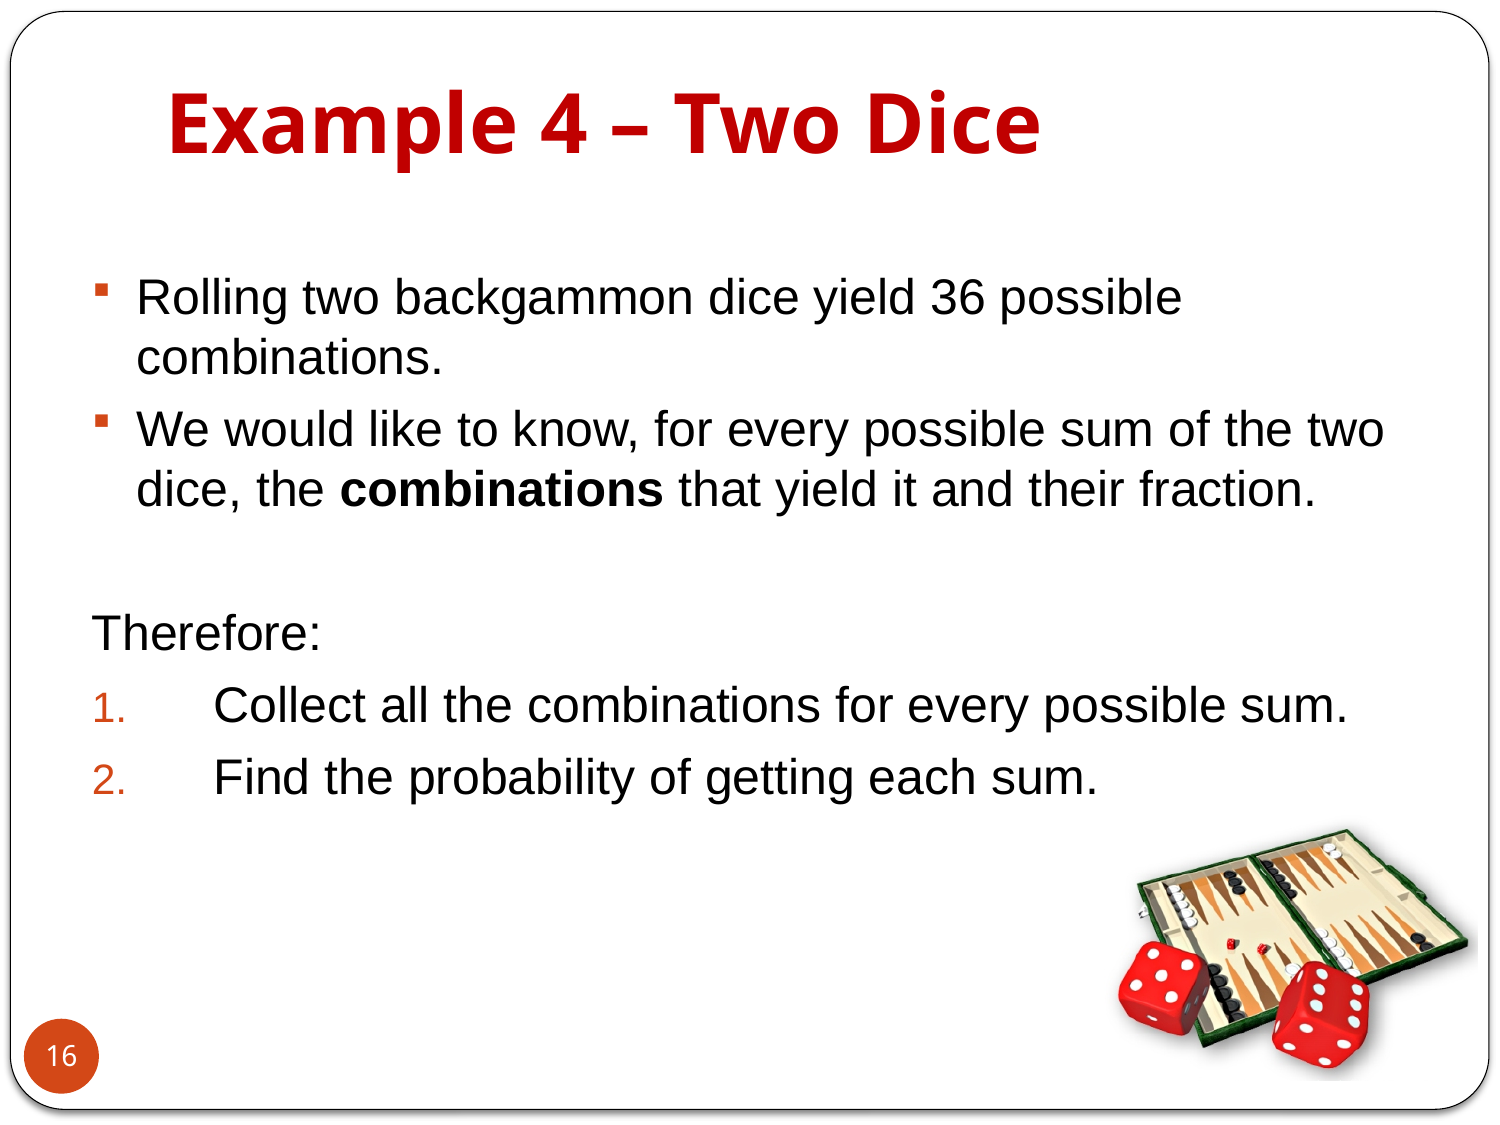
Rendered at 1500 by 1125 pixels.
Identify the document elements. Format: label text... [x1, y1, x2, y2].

list Rolling two backgammon dice yield 36 possible combinations. We would like to know, for every possible sum of the two dice, the combinations that yield it and their fraction. Therefore: Collect all the combinations for every possible sum. Find the probability of getting each sum. [76, 185, 1426, 971]
slide_number 16 [23, 1018, 99, 1094]
title Example 4 – Two Dice [149, 66, 1426, 185]
picture [1104, 810, 1478, 1081]
